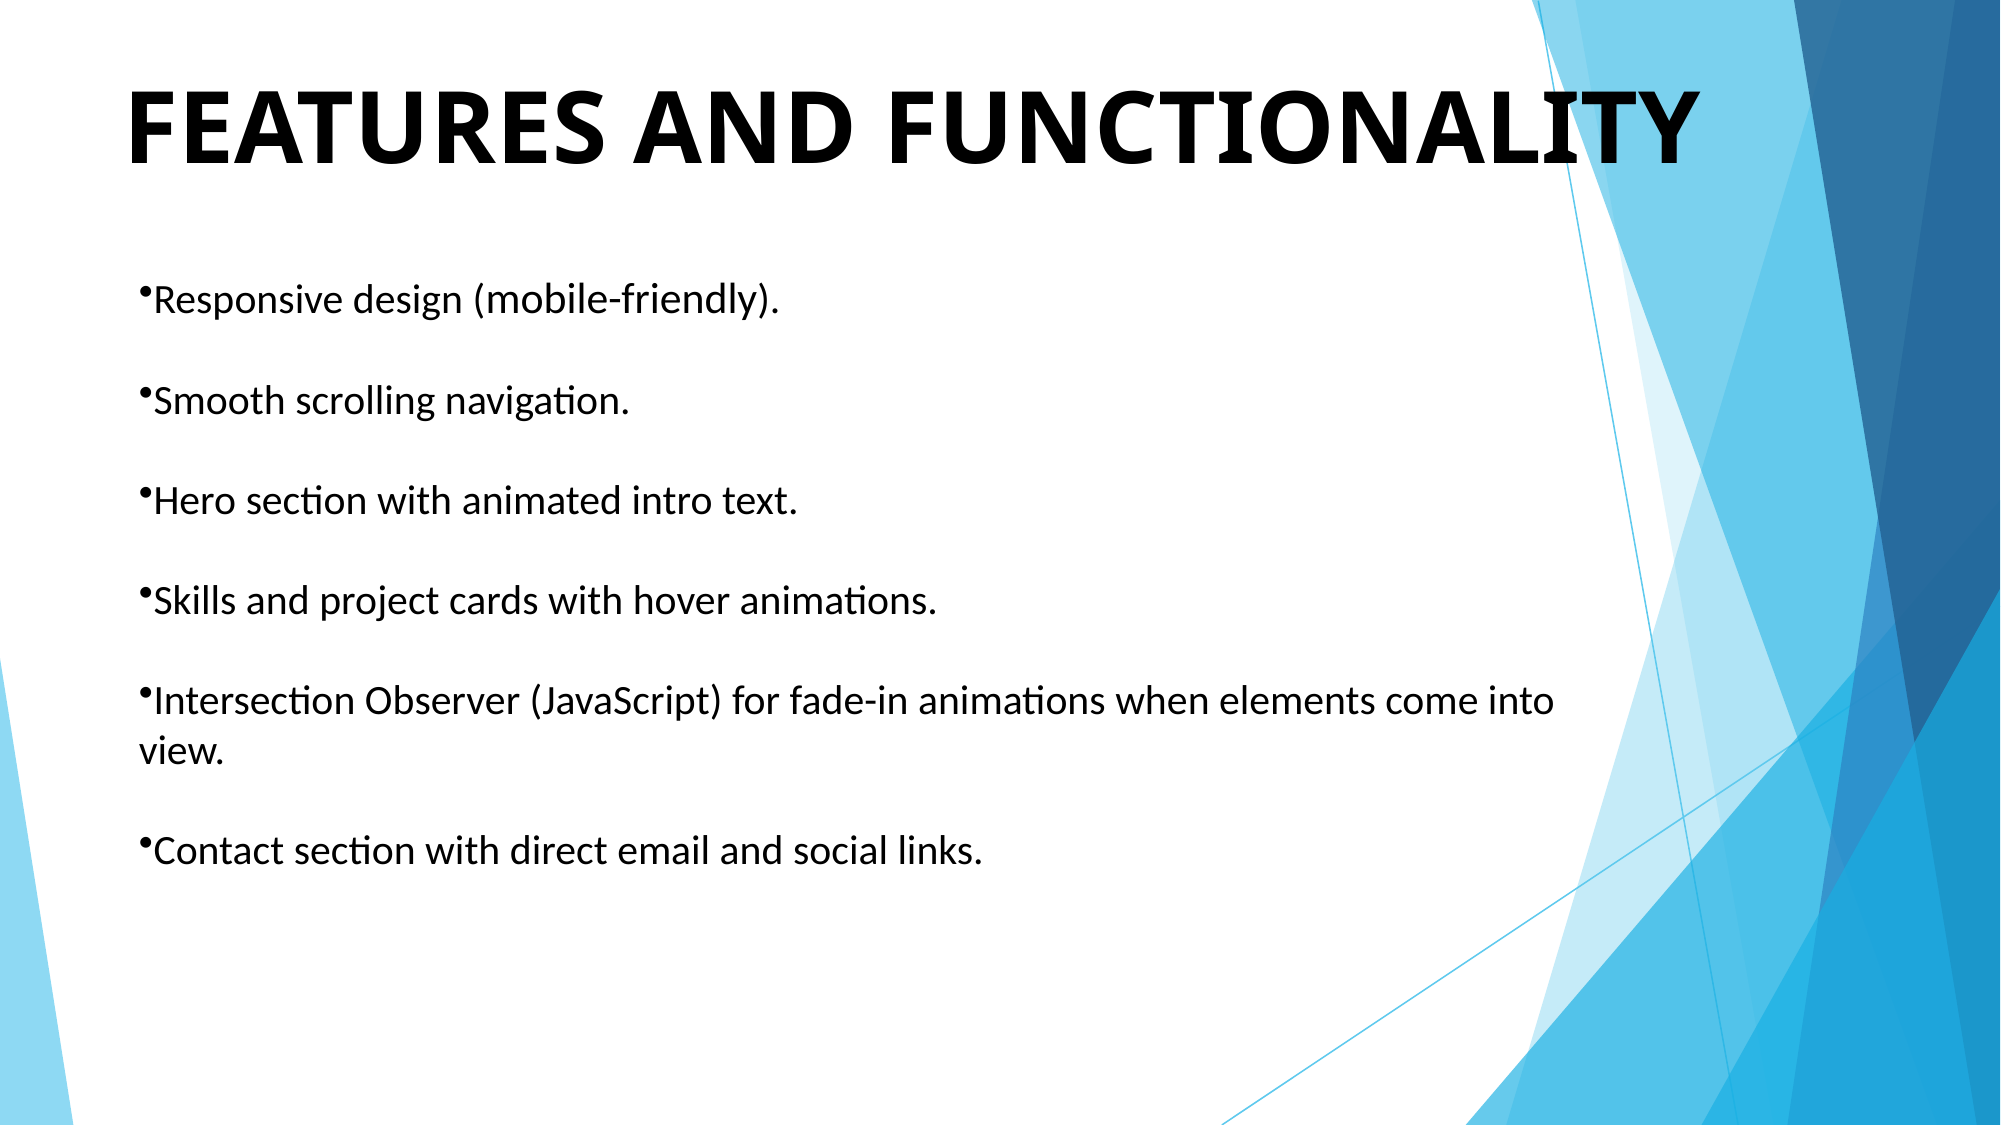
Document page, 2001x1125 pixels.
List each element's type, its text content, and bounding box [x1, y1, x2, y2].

text_box Responsive design (mobile-friendly). Smooth scrolling navigation. Hero section with animated intro text. Skills and project cards with hover animations. Intersection Observer (JavaScript) for fade-in animations when elements come into view. Contact section with direct email and social links. [123, 262, 1588, 881]
title FEATURES AND FUNCTIONALITY [123, 63, 1877, 188]
